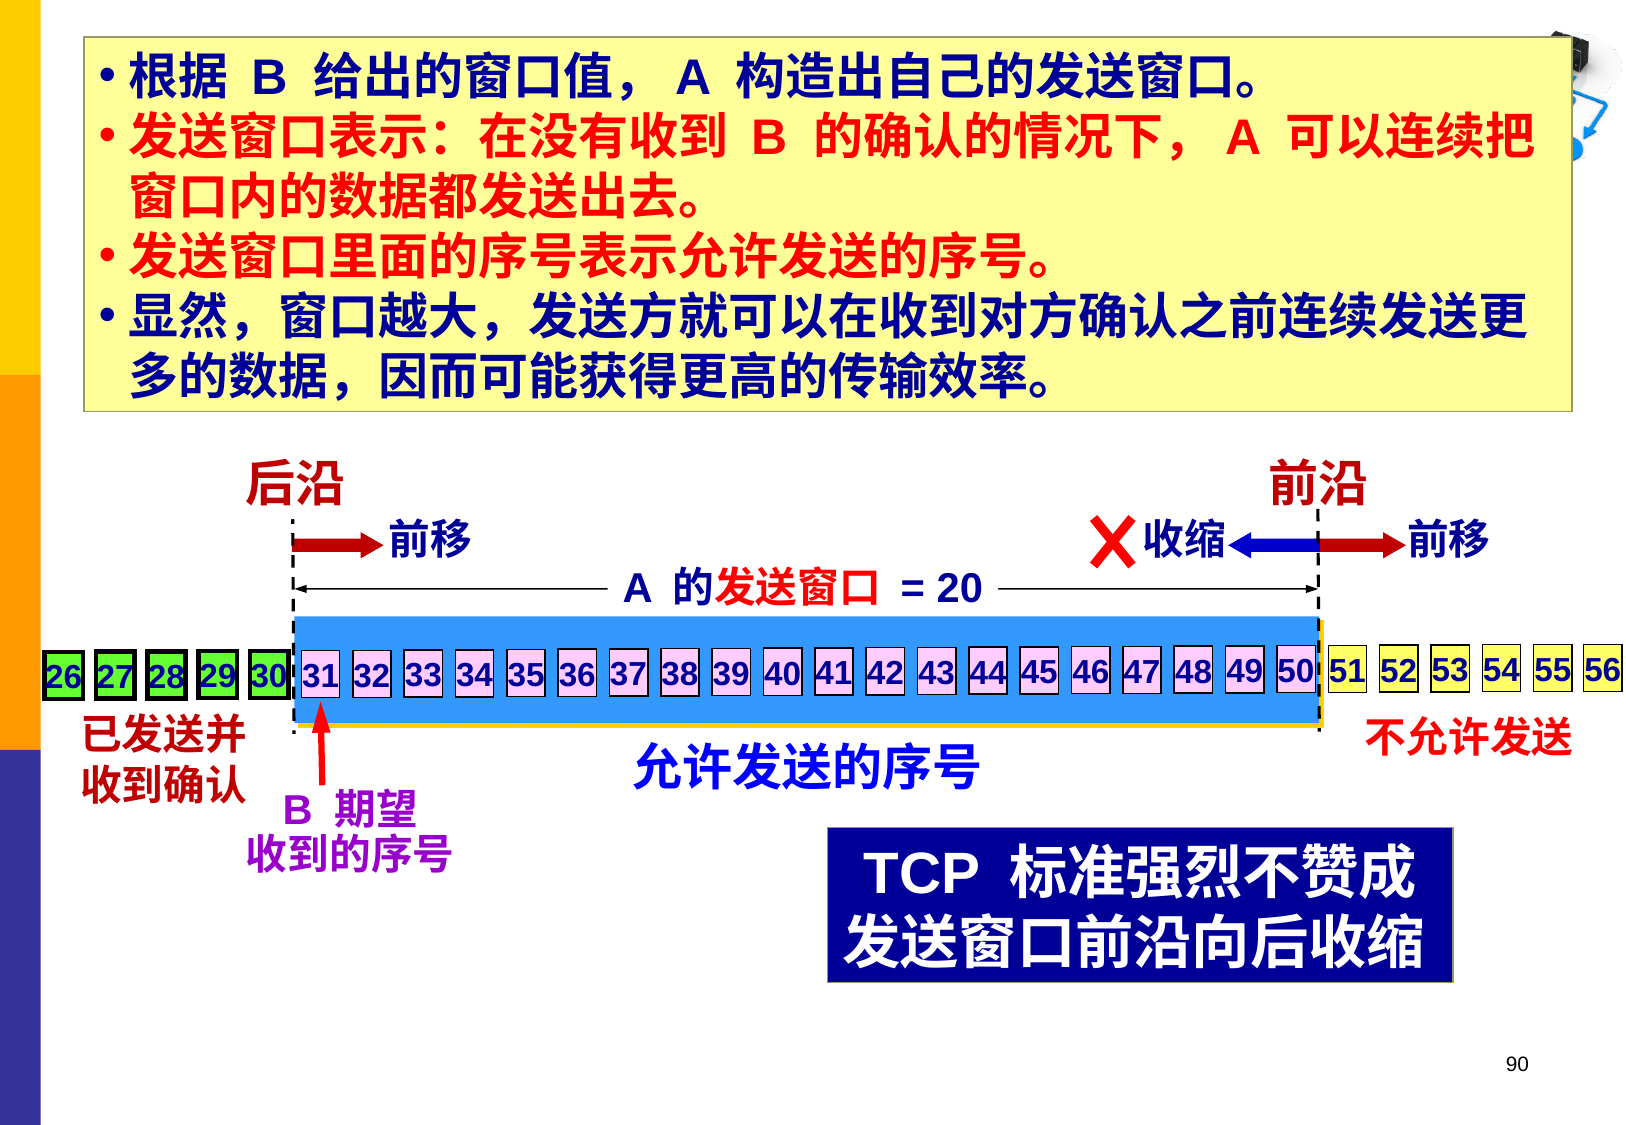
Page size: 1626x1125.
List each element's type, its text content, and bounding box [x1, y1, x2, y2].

text_box 33 [404, 650, 443, 698]
text_box 前移 [373, 505, 488, 571]
text_box 51 [1328, 645, 1367, 693]
slide_number 90 [1164, 1042, 1544, 1118]
text_box 允许发送的序号 [617, 728, 997, 803]
text_box [294, 584, 607, 594]
text_box 30 [250, 650, 289, 698]
text_box 前移 [1392, 505, 1506, 571]
text_box [294, 616, 1320, 723]
text_box 根据 B 给出的窗口值，A 构造出自己的发送窗口。 发送窗口表示：在没有收到 B 的确认的情况下，A 可以连续把窗口内的数据都发送出去。 发送窗口里面的序号表示允许发送的序号。 显然，窗口越大，发送方就可以在收到对方确认之前连续发送更多的数据，因而可能获得更高的传输效率。 [83, 37, 1572, 412]
text_box 49 [1225, 645, 1264, 693]
text_box 40 [763, 648, 802, 696]
text_box 42 [866, 647, 905, 695]
text_box 38 [660, 648, 700, 696]
text_box 前沿 [1253, 444, 1384, 520]
text_box [314, 701, 328, 781]
text_box 不允许发送 [1349, 702, 1589, 768]
text_box 收缩 [1127, 505, 1241, 571]
text_box 28 [147, 651, 186, 699]
text_box B 期望 收到的序号 [230, 781, 470, 887]
text_box A 的发送窗口 = 20 [607, 553, 999, 616]
text_box 56 [1583, 644, 1622, 692]
text_box [292, 533, 373, 558]
text_box 34 [455, 649, 494, 697]
text_box 26 [44, 651, 83, 699]
text_box 37 [609, 649, 648, 697]
text_box 47 [1122, 646, 1162, 694]
text_box 41 [814, 647, 854, 696]
text_box [1320, 533, 1405, 558]
text_box 32 [352, 650, 392, 698]
text_box 36 [558, 649, 597, 697]
text_box 31 [301, 650, 340, 698]
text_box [1093, 517, 1133, 566]
text_box 44 [968, 647, 1008, 695]
text_box 39 [712, 648, 751, 696]
text_box 27 [95, 651, 135, 699]
text_box 48 [1174, 646, 1213, 694]
text_box 55 [1533, 644, 1572, 692]
text_box 54 [1482, 644, 1521, 692]
text_box 35 [506, 649, 546, 697]
text_box 45 [1020, 646, 1059, 695]
text_box 52 [1379, 645, 1418, 693]
text_box 已发送并 收到确认 [65, 700, 262, 816]
text_box 43 [917, 647, 956, 695]
text_box [1241, 533, 1320, 558]
text_box 46 [1071, 646, 1110, 694]
text_box [999, 584, 1318, 594]
text_box 50 [1276, 645, 1316, 693]
text_box 后沿 [230, 444, 361, 520]
text_box TCP 标准强烈不赞成 发送窗口前沿向后收缩 [827, 827, 1454, 983]
picture [1438, 30, 1624, 165]
text_box 53 [1430, 644, 1470, 692]
text_box 29 [198, 651, 237, 699]
